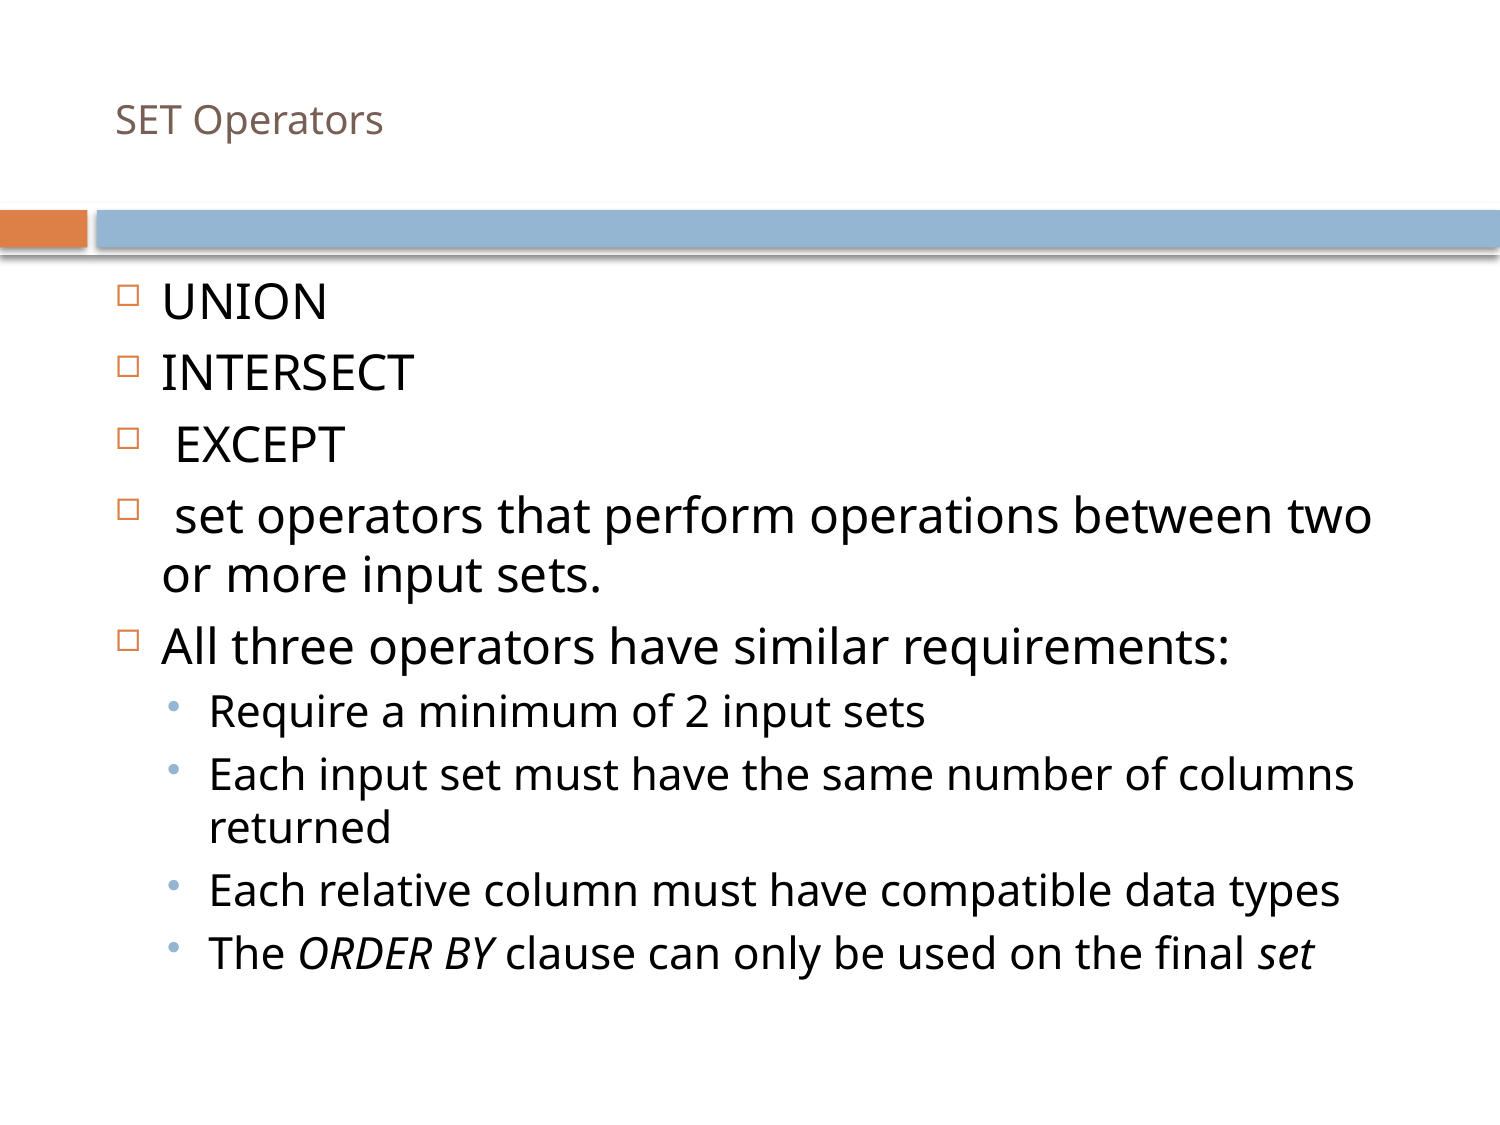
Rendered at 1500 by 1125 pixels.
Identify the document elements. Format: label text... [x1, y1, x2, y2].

title SET Operators [100, 37, 1438, 200]
list UNION INTERSECT EXCEPT set operators that perform operations between two or more input sets. All three operators have similar requirements: Require a minimum of 2 input sets Each input set must have the same number of columns returned Each relative column must have compatible data types The ORDER BY clause can only be used on the final set [100, 262, 1438, 1000]
